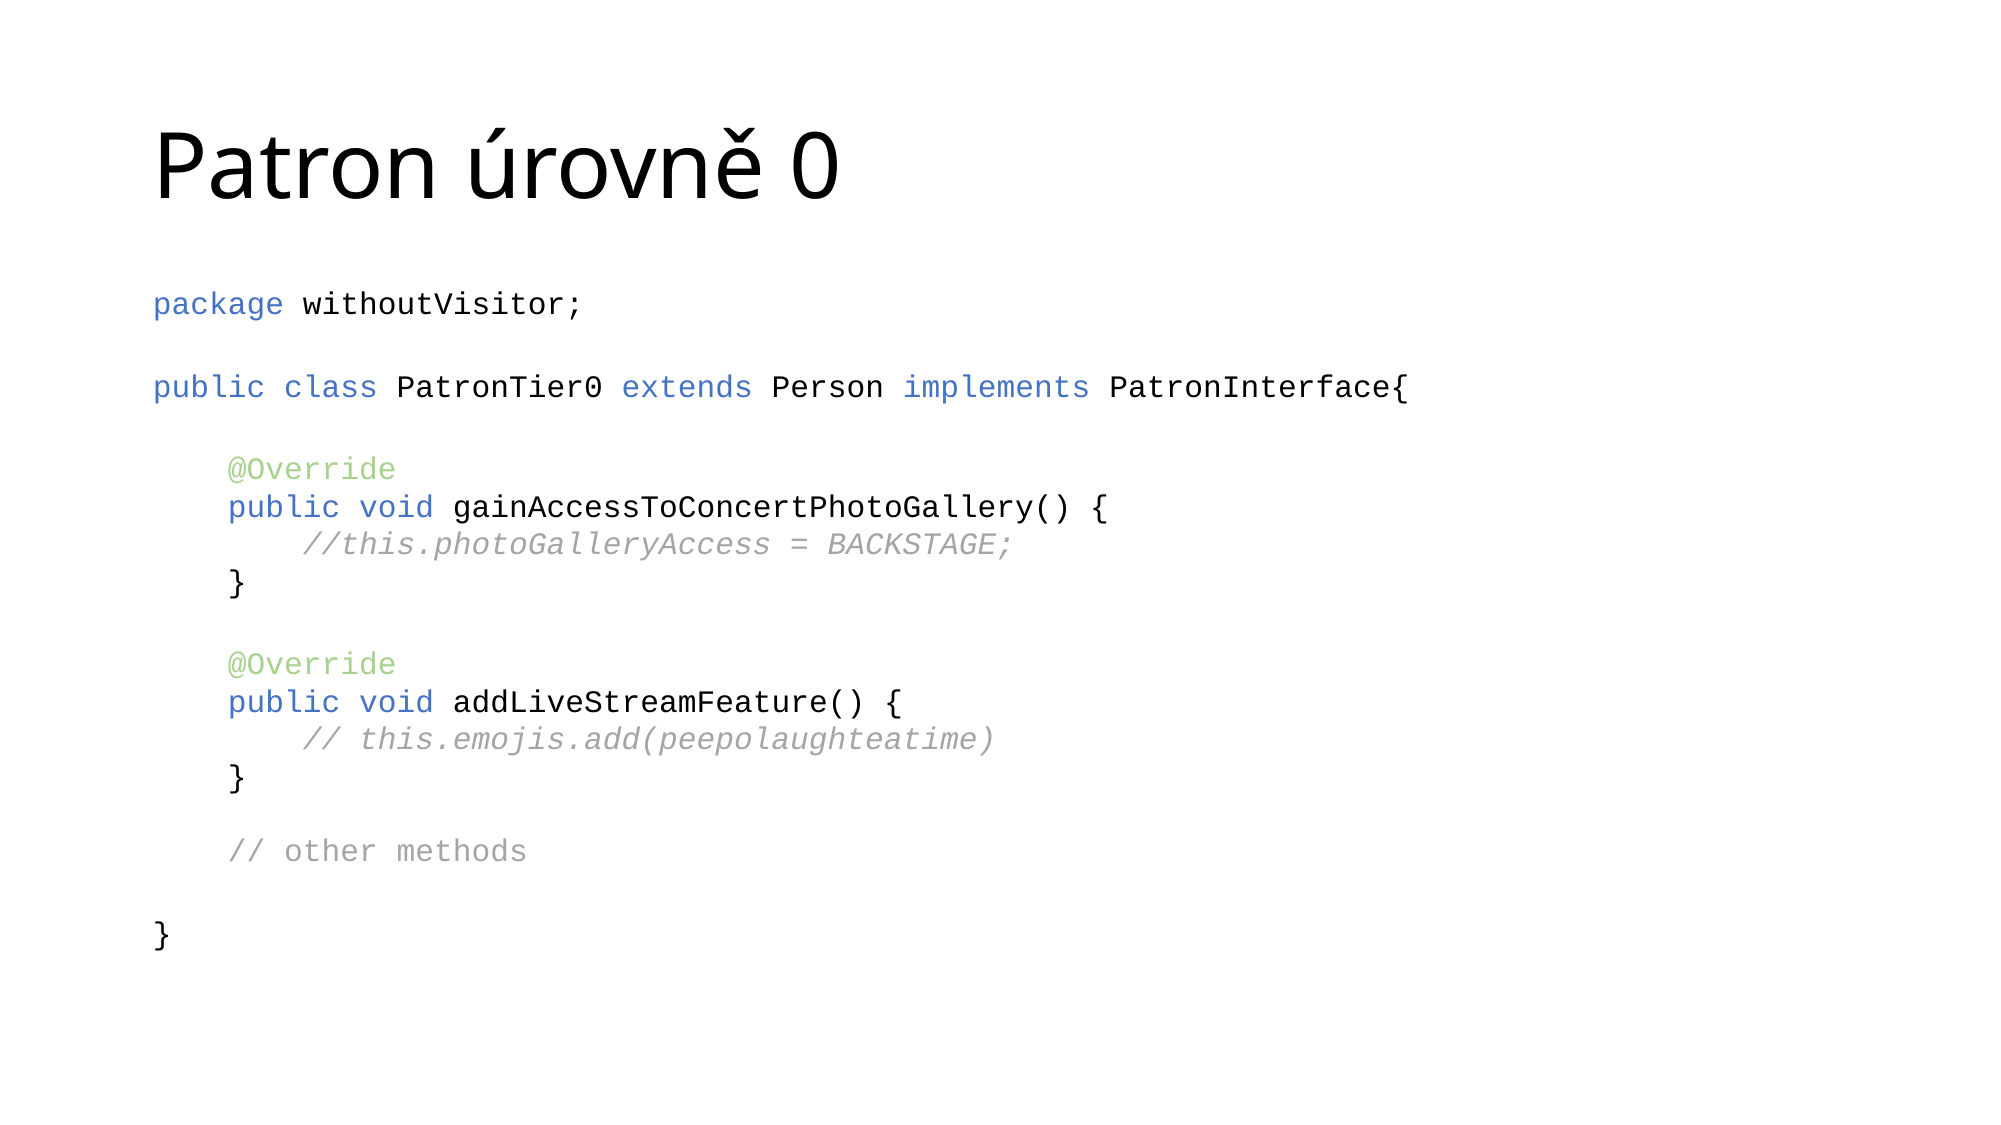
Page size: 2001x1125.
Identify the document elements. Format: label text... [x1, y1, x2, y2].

text_box package withoutVisitor; public class PatronTier0 extends Person implements PatronInterface{ @Override public void gainAccessToConcertPhotoGallery() { //this.photoGalleryAccess = BACKSTAGE; } @Override public void addLiveStreamFeature() { // this.emojis.add(peepolaughteatime) } // other methods } [138, 278, 1475, 958]
text_box Patron úrovně 0 [137, 59, 1863, 278]
